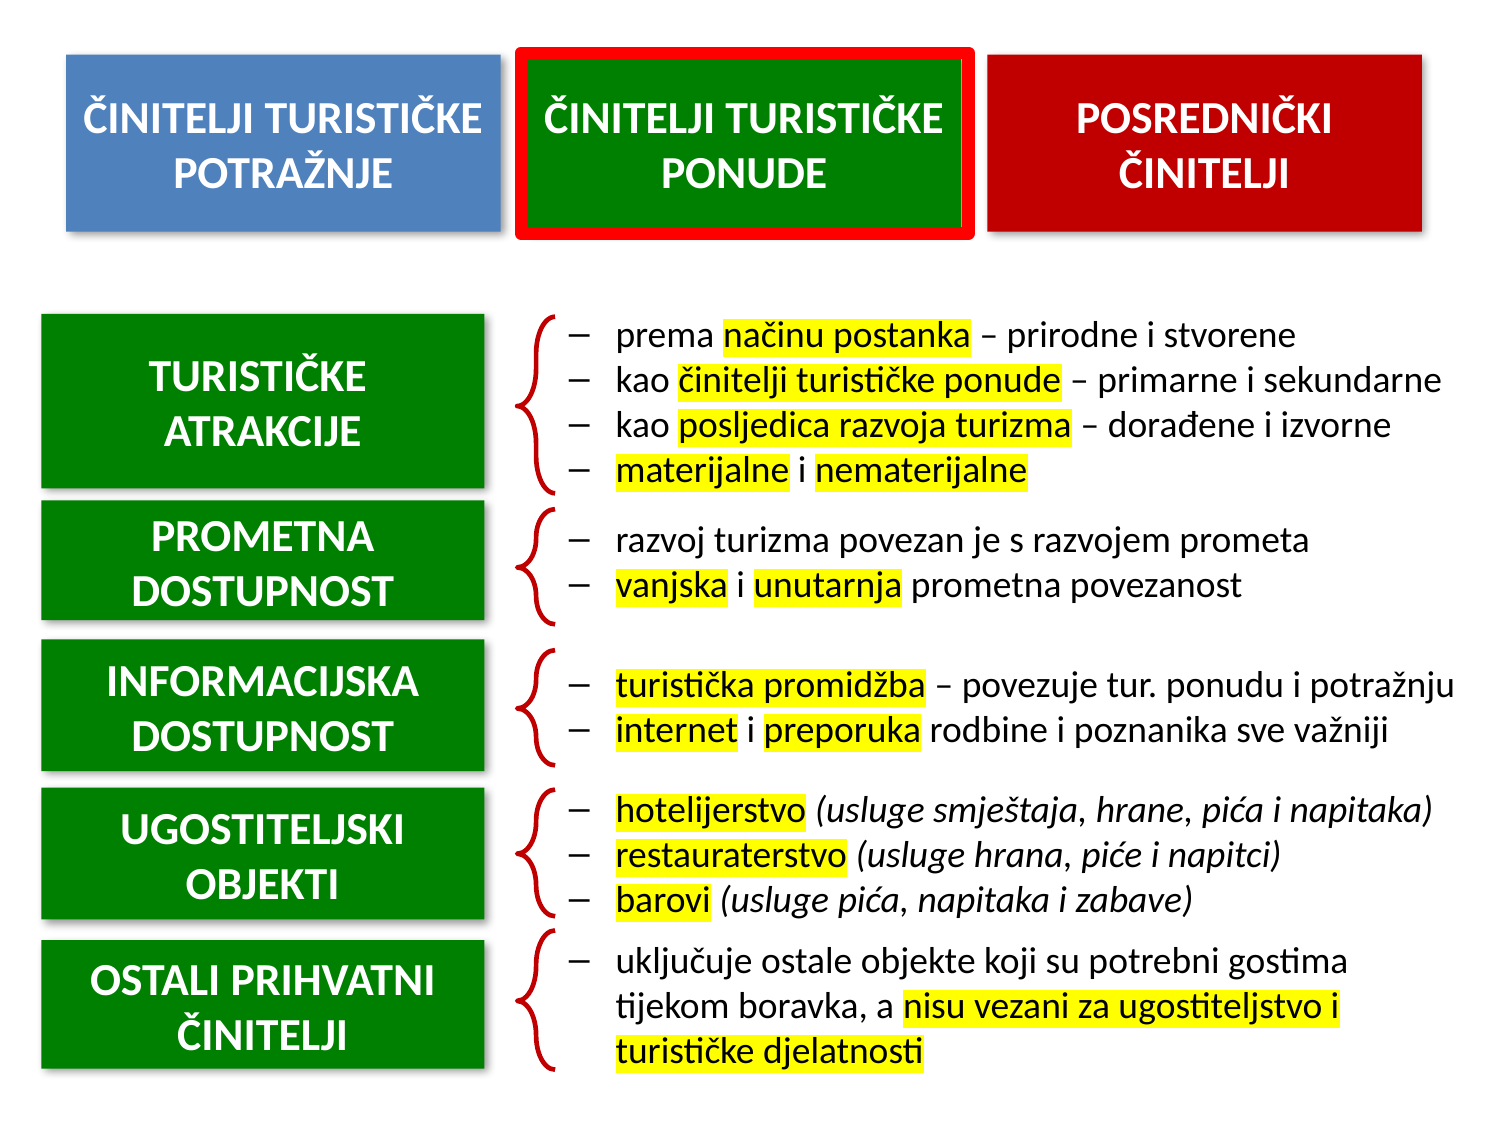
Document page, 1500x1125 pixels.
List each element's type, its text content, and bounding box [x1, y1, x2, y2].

text_box turistička promidžba – povezuje tur. ponudu i potražnju internet i preporuka rodbine i poznanika sve važniji [556, 652, 1486, 757]
text_box ČINITELJI TURISTIČKE POTRAŽNJE [64, 52, 503, 234]
text_box prema načinu postanka – prirodne i stvorene kao činitelji turističke ponude – primarne i sekundarne kao posljedica razvoja turizma – dorađene i izvorne materijalne i nematerijalne [553, 302, 1468, 498]
text_box OSTALI PRIHVATNI ČINITELJI [39, 938, 486, 1071]
text_box POSREDNIČKI ČINITELJI [985, 52, 1424, 234]
text_box razvoj turizma povezan je s razvojem prometa vanjska i unutarnja prometna povezanost [553, 507, 1468, 613]
text_box [516, 649, 556, 767]
text_box UGOSTITELJSKI OBJEKTI [39, 786, 486, 921]
text_box uključuje ostale objekte koji su potrebni gostima tijekom boravka, a nisu vezani za ugostiteljstvo i turističke djelatnosti [553, 928, 1486, 1079]
text_box [519, 51, 971, 236]
text_box PROMETNA DOSTUPNOST [39, 498, 486, 622]
text_box [516, 508, 556, 626]
text_box INFORMACIJSKA DOSTUPNOST [39, 637, 486, 773]
text_box hotelijerstvo (usluge smještaja, hrane, pića i napitaka) restauraterstvo (usluge hrana, piće i napitci) barovi (usluge pića, napitaka i zabave) [553, 777, 1486, 928]
text_box [516, 788, 556, 918]
text_box [516, 929, 556, 1071]
text_box TURISTIČKE ATRAKCIJE [39, 312, 486, 490]
text_box [516, 315, 556, 495]
